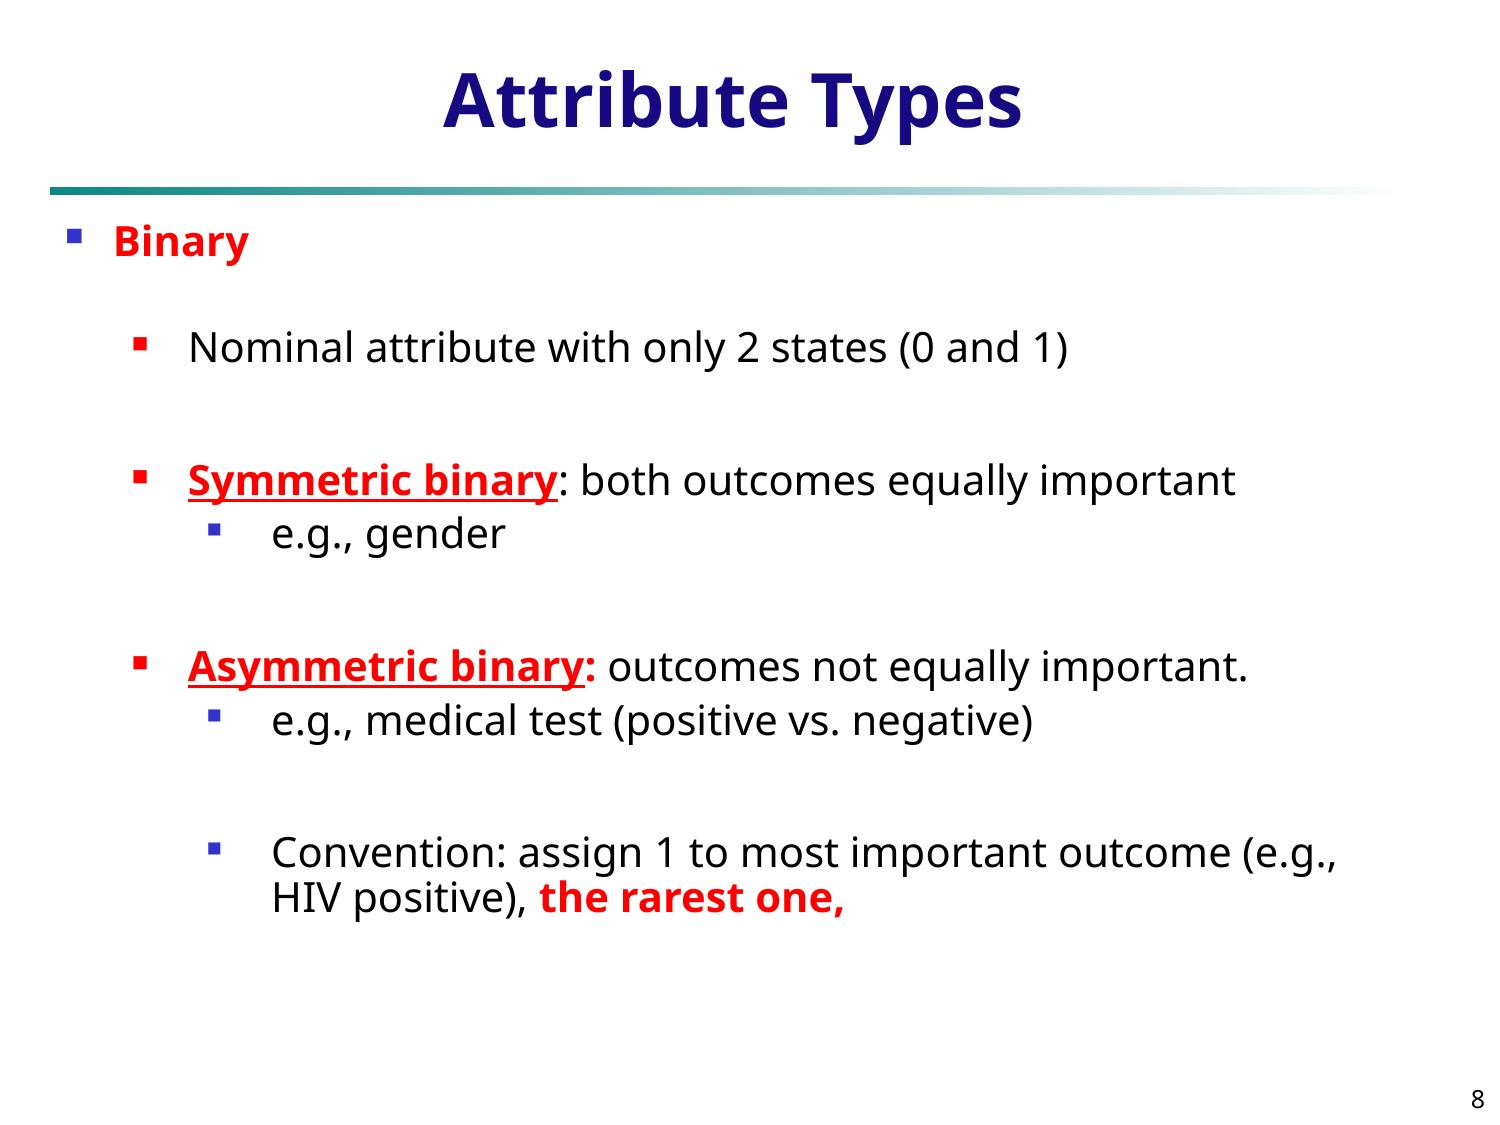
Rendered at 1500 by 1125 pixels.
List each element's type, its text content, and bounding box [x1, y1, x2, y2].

list Binary Nominal attribute with only 2 states (0 and 1) Symmetric binary: both outcomes equally important e.g., gender Asymmetric binary: outcomes not equally important. e.g., medical test (positive vs. negative) Convention: assign 1 to most important outcome (e.g., HIV positive), the rarest one, [49, 212, 1426, 1063]
title Attribute Types [24, 49, 1463, 151]
slide_number 8 [1187, 1062, 1500, 1125]
